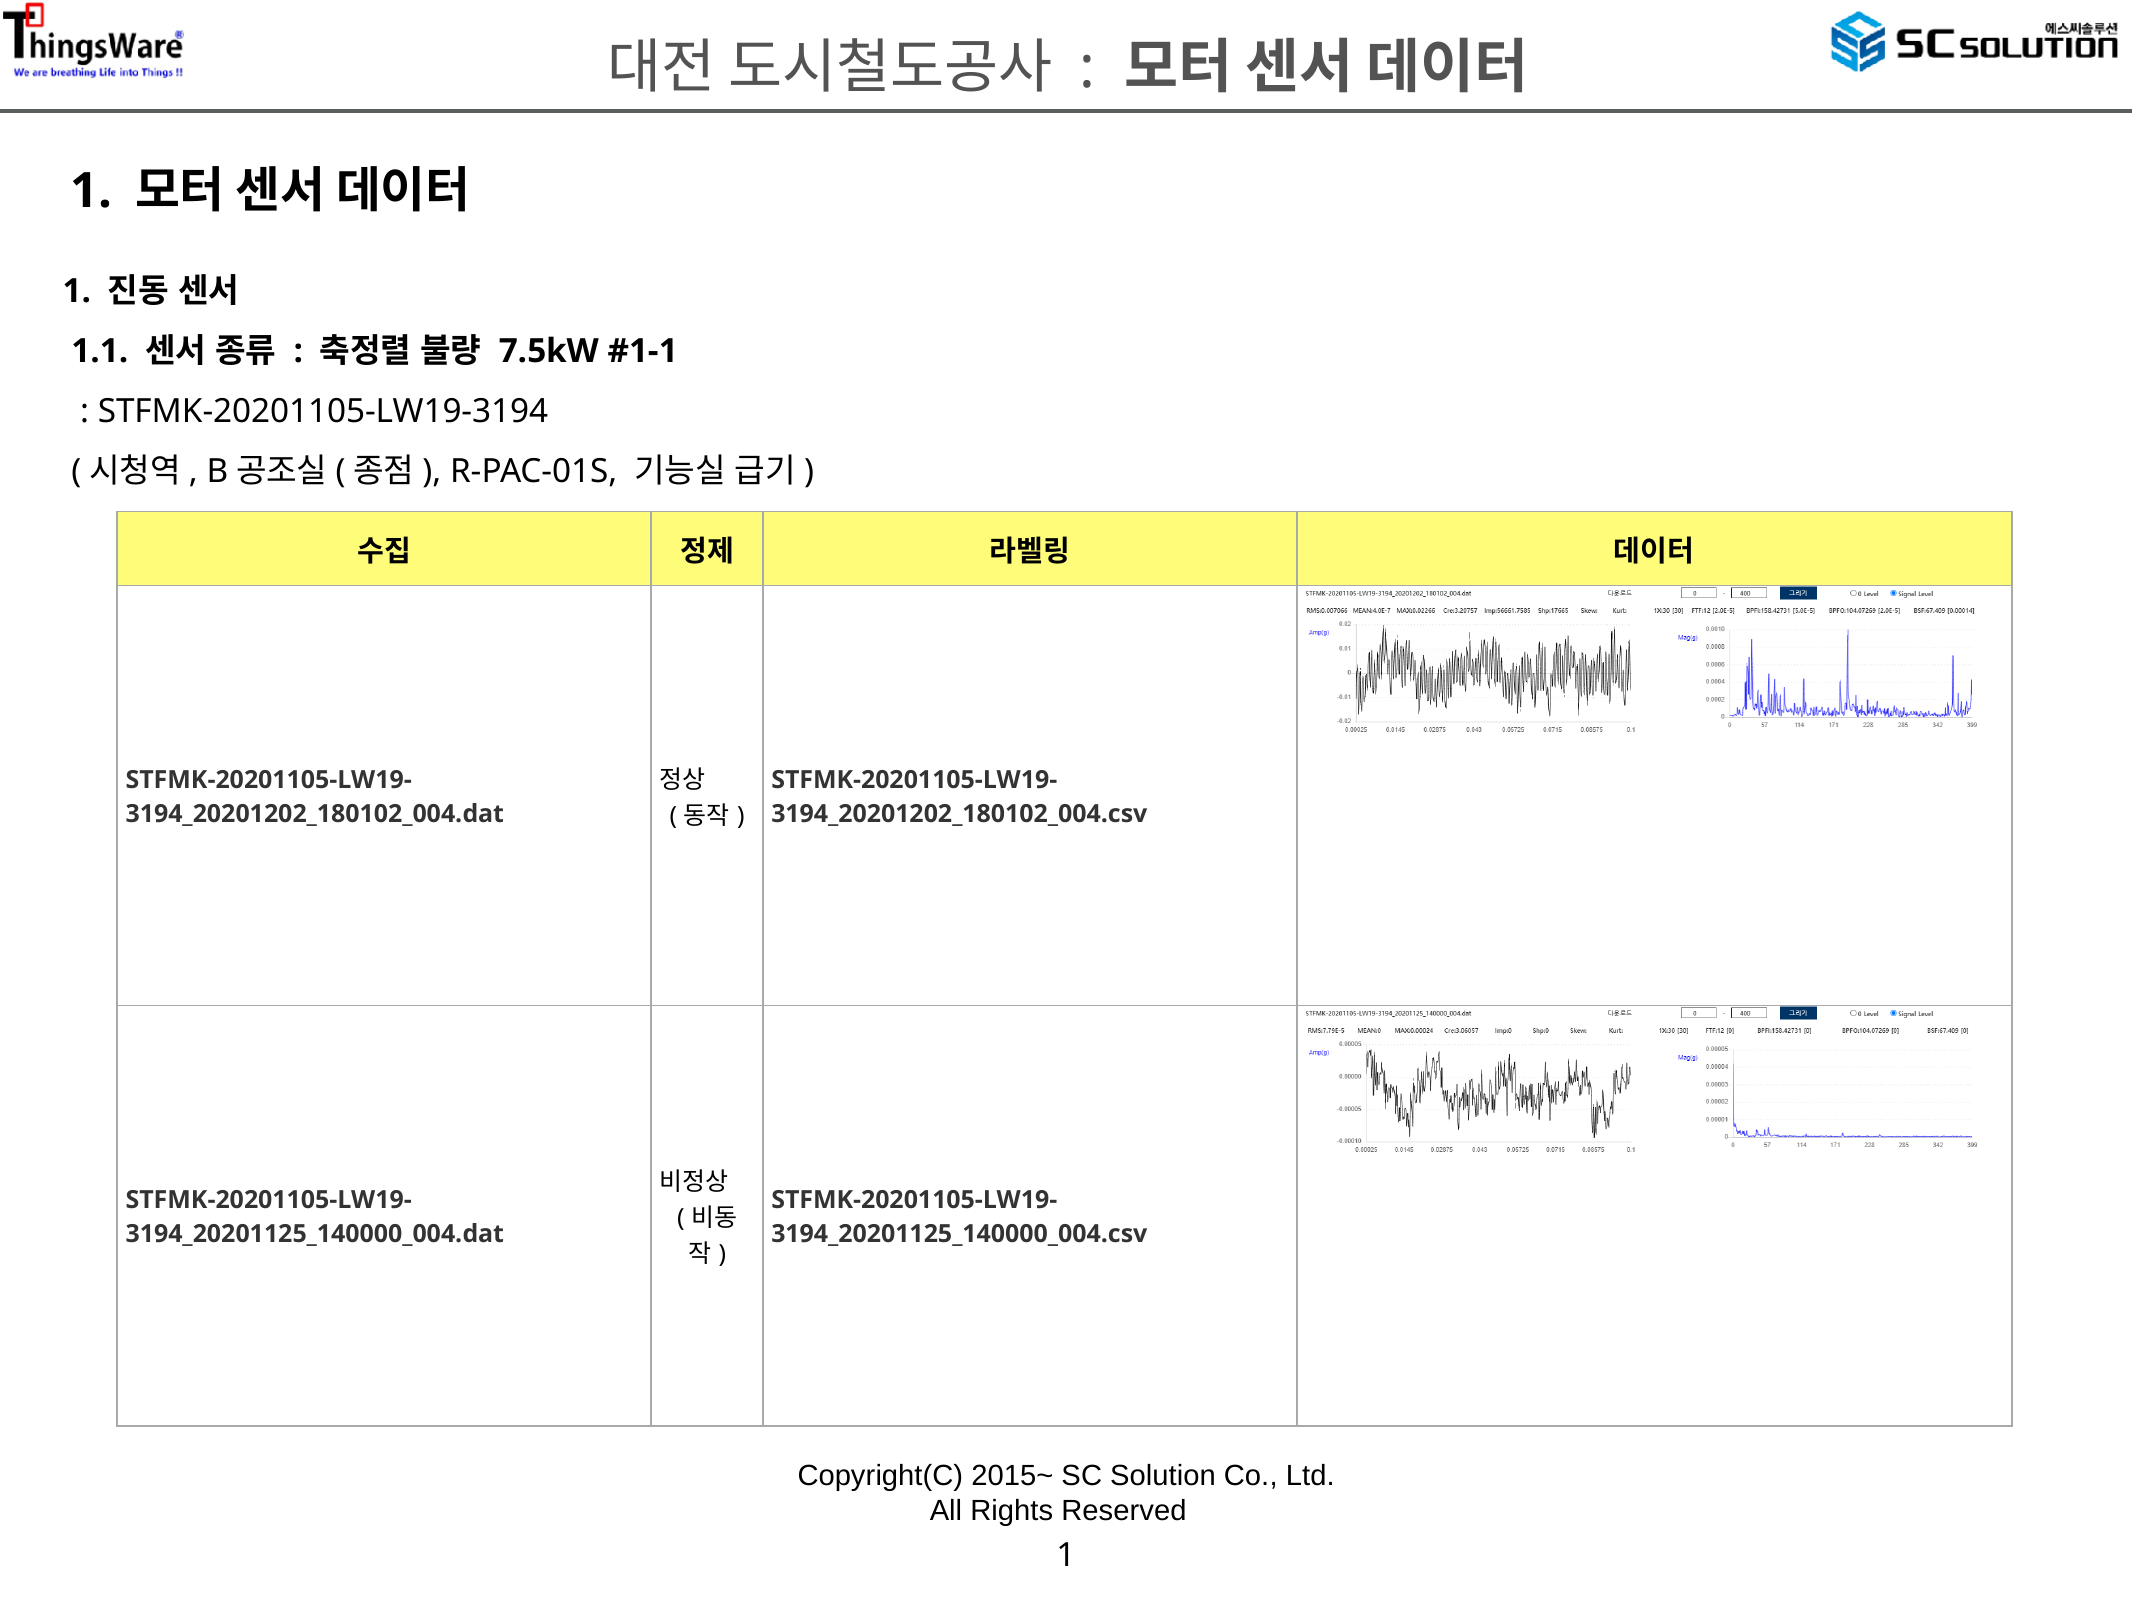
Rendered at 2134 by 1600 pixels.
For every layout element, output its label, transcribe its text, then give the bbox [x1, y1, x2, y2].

table_header 데이터 [1298, 512, 2011, 585]
table_cell STFMK-20201105-LW19-3194_20201202_180102_004.dat [118, 586, 650, 1005]
table_cell [1298, 586, 2011, 1005]
table_cell 정상 (동작) [652, 586, 762, 1005]
text_box 1. 모터 센서 데이터 [0, 138, 2134, 226]
text_box 1. 진동 센서 1.1. 센서 종류 : 축정렬 불량 7.5kW #1-1 : STFMK-20201105-LW19-3194 (시청역, B공조실(종점), R-PAC-01S, 기능실 급기) [54, 240, 823, 497]
picture [1812, 0, 2134, 84]
picture [0, 0, 191, 84]
table_cell STFMK-20201105-LW19-3194_20201202_180102_004.csv [764, 586, 1296, 1005]
table_header 라벨링 [764, 512, 1296, 585]
title 대전 도시철도공사 : 모터 센서 데이터 [0, 20, 2134, 109]
table_header 수집 [118, 512, 650, 585]
table_cell STFMK-20201105-LW19-3194_20201125_140000_004.dat [118, 1006, 650, 1425]
table_cell 비정상 (비동작) [652, 1006, 762, 1425]
slide_number 1 [1046, 1535, 1086, 1579]
table_header 정제 [652, 512, 762, 585]
table_cell STFMK-20201105-LW19-3194_20201125_140000_004.csv [764, 1006, 1296, 1425]
text_box Copyright(C) 2015~ SC Solution Co., Ltd. All Rights Reserved [789, 1447, 1344, 1535]
table_cell [1298, 1006, 2011, 1425]
